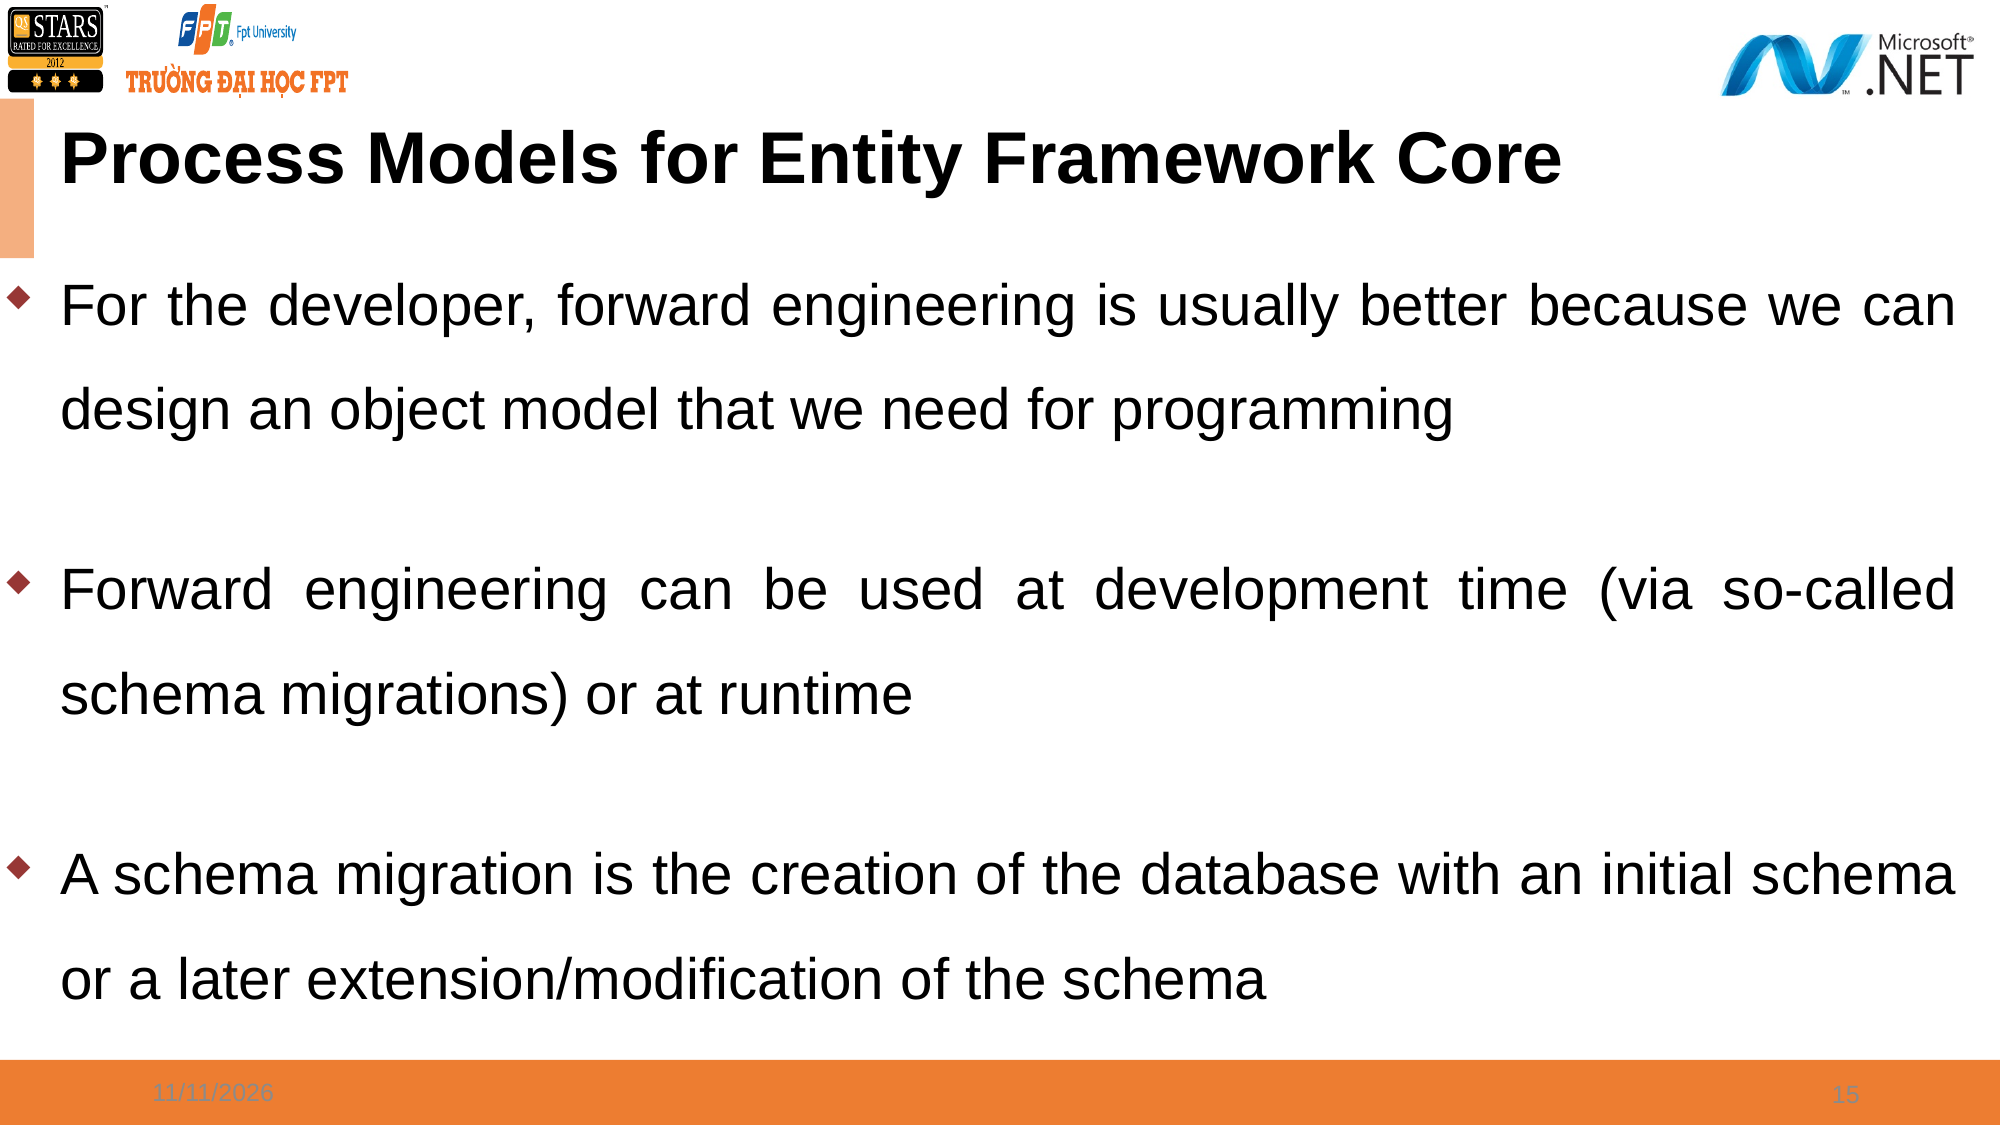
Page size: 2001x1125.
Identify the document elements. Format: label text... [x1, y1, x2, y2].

picture [1685, 0, 2001, 129]
text_box For the developer, forward engineering is usually better because we can design an object model that we need for programming Forward engineering can be used at development time (via so-called schema migrations) or at runtime A schema migration is the creation of the database with an initial schema or a later extension/modification of the schema [0, 224, 1974, 1019]
title Process Models for Entity Framework Core [45, 112, 1957, 208]
slide_number 15 [1424, 1063, 1875, 1123]
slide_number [137, 1061, 588, 1122]
